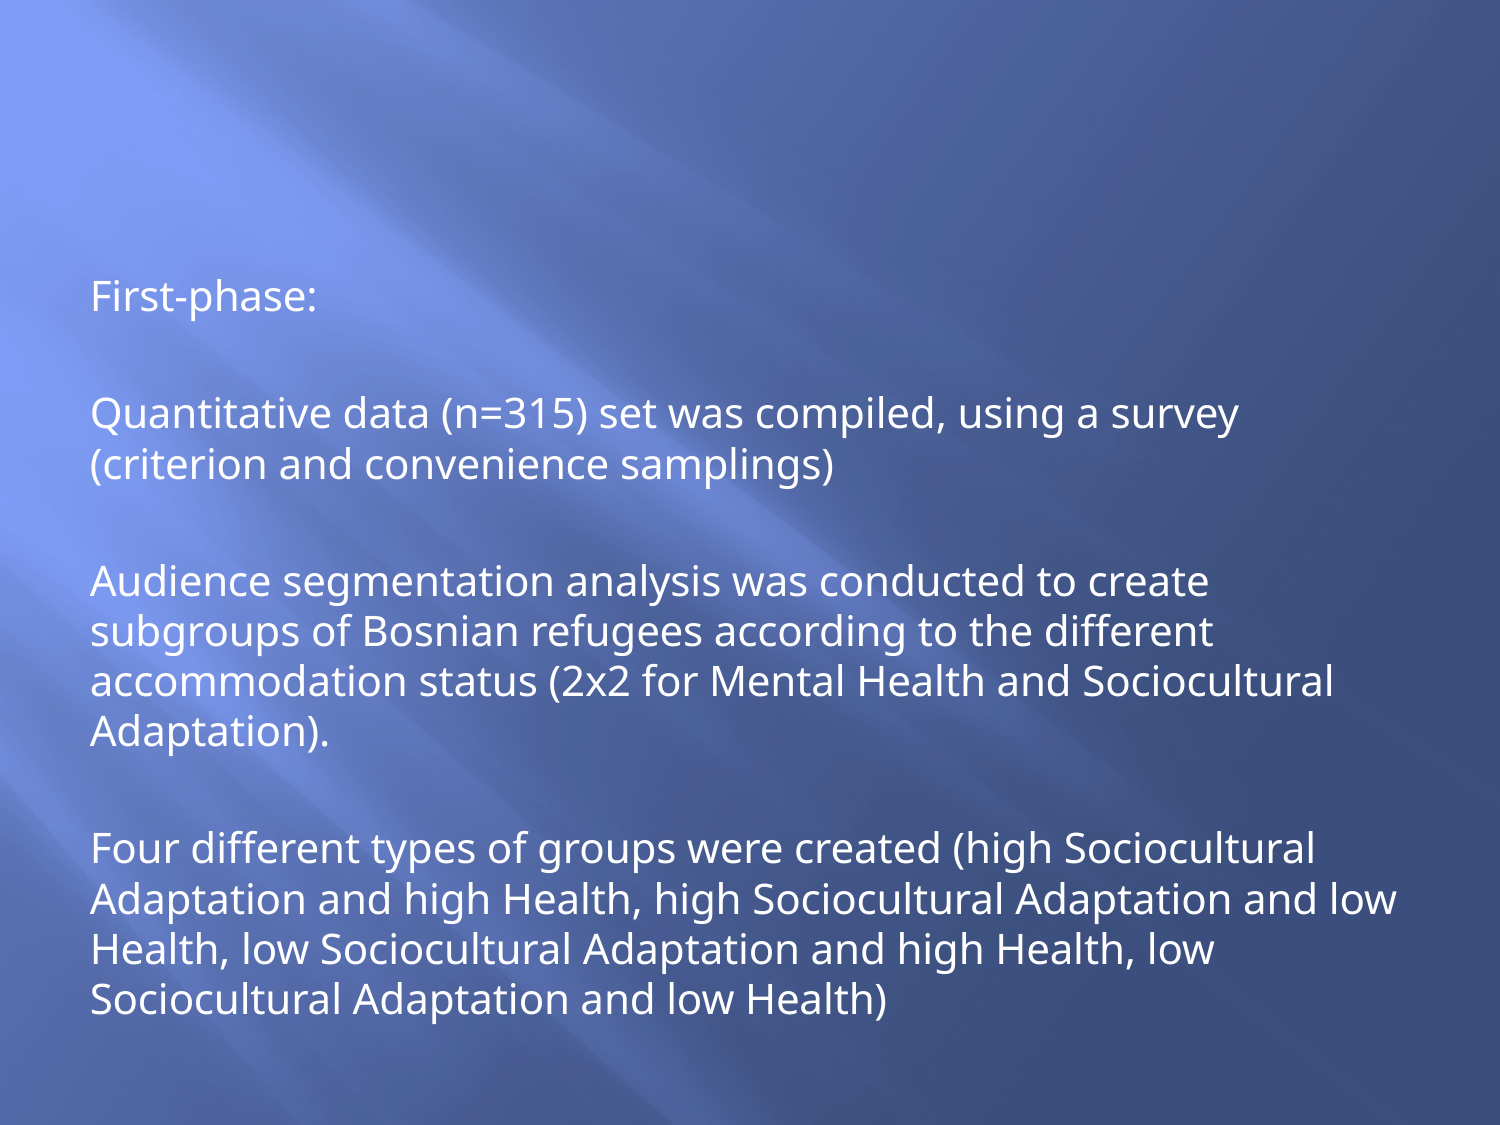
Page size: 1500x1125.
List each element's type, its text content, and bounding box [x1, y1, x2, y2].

list First-phase: Quantitative data (n=315) set was compiled, using a survey (criterion and convenience samplings) Audience segmentation analysis was conducted to create subgroups of Bosnian refugees according to the different accommodation status (2x2 for Mental Health and Sociocultural Adaptation). Four different types of groups were created (high Sociocultural Adaptation and high Health, high Sociocultural Adaptation and low Health, low Sociocultural Adaptation and high Health, low Sociocultural Adaptation and low Health) [75, 262, 1425, 1035]
